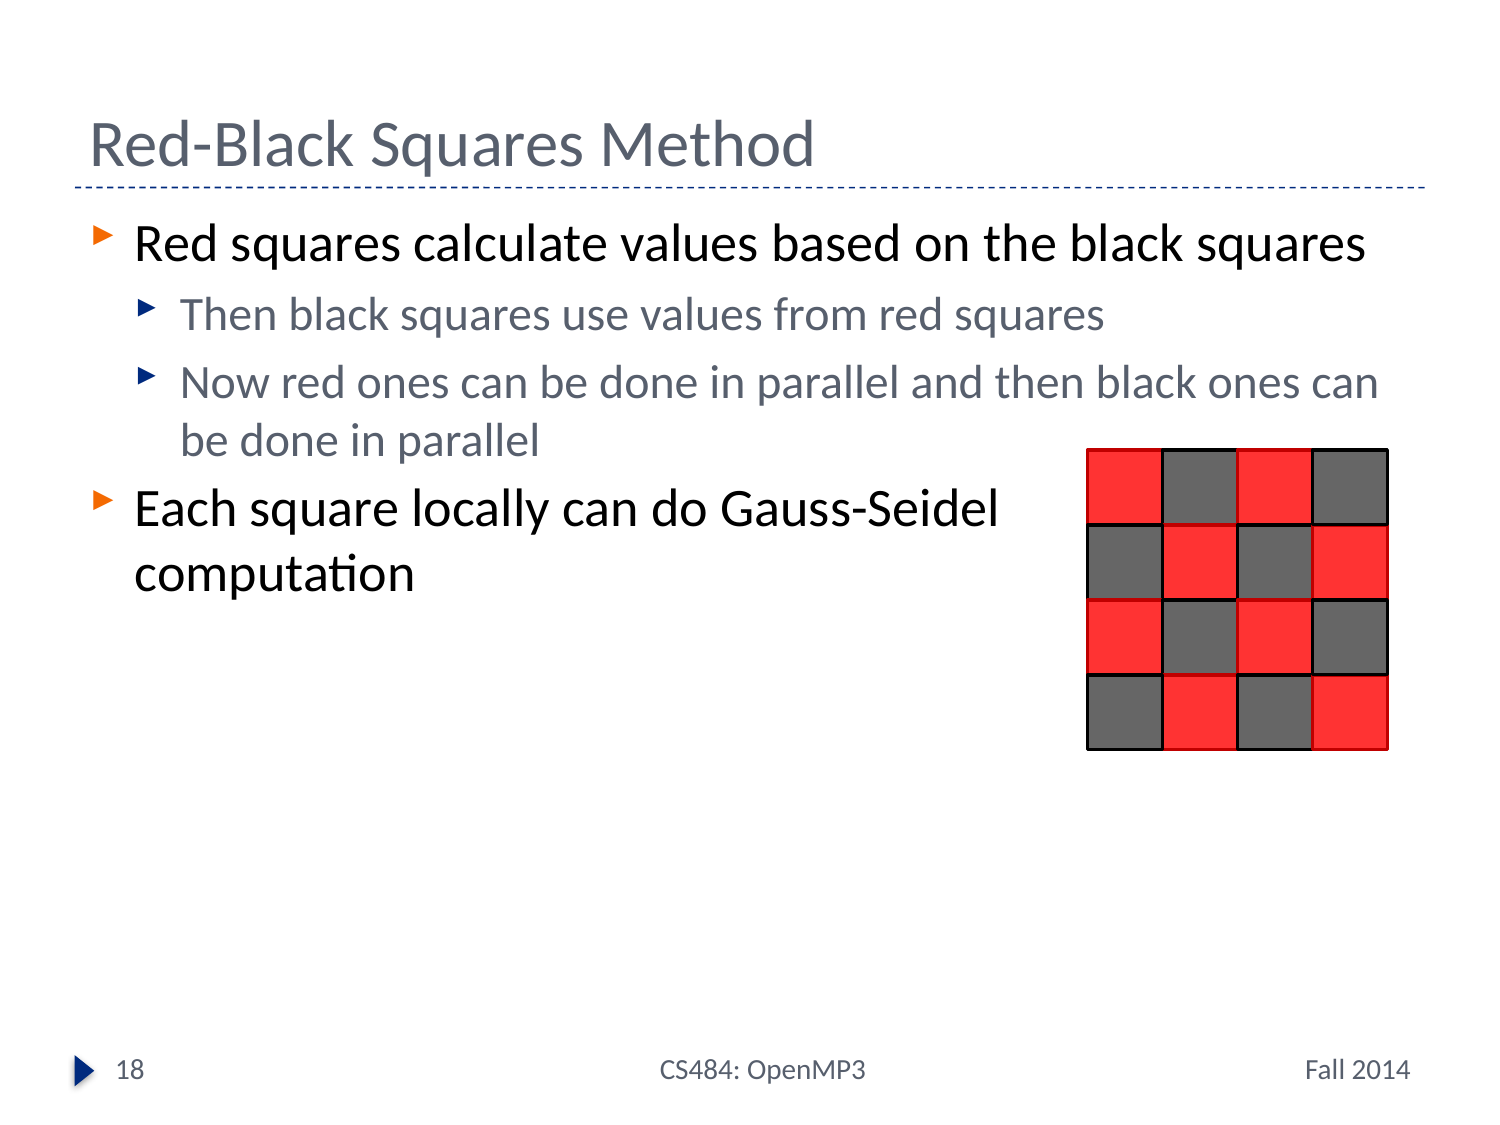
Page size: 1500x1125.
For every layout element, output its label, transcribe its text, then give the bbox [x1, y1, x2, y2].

text_box [1164, 673, 1236, 751]
text_box [1236, 673, 1311, 751]
text_box [1161, 448, 1236, 523]
text_box [1311, 526, 1389, 598]
text_box [1236, 523, 1311, 598]
text_box [1161, 598, 1236, 673]
text_box Each square locally can do Gauss-Seidel computation [75, 464, 1025, 1013]
text_box [1086, 523, 1164, 598]
footer CS484: OpenMP3 [475, 1042, 1051, 1103]
slide_number Fall 2014 [1051, 1042, 1426, 1103]
slide_number 18 [100, 1042, 426, 1103]
title Red-Black Squares Method [75, 24, 1425, 188]
text_box [1164, 523, 1236, 598]
text_box [1311, 676, 1389, 751]
list Red squares calculate values based on the black squares Then black squares use values from red squares Now red ones can be done in parallel and then black ones can be done in parallel [75, 200, 1425, 1010]
text_box [1086, 673, 1164, 751]
text_box [1236, 448, 1311, 523]
text_box [1086, 598, 1161, 673]
text_box [1086, 448, 1161, 523]
text_box [1311, 448, 1389, 526]
text_box [1311, 598, 1389, 676]
text_box [1236, 598, 1311, 673]
